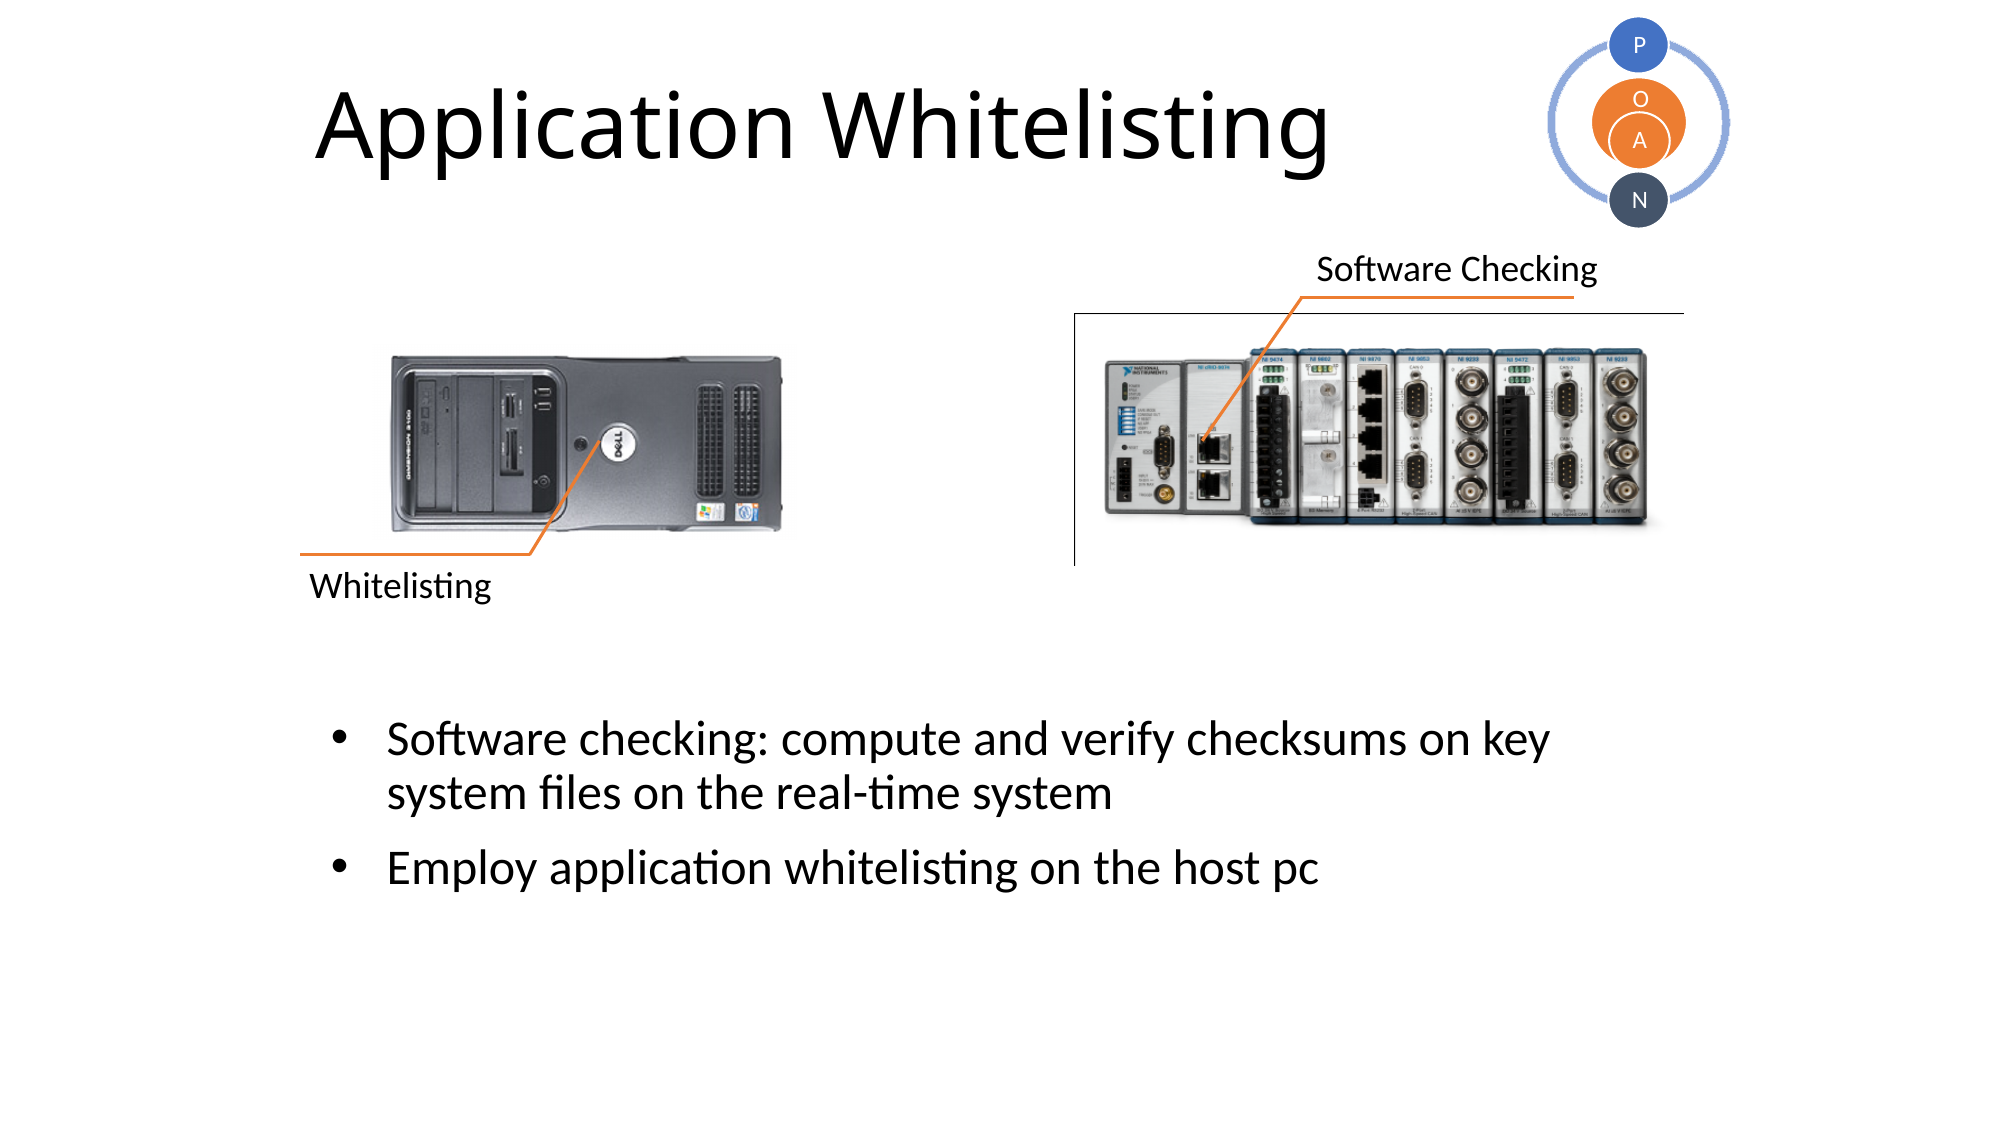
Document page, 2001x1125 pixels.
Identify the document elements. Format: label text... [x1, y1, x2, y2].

picture [487, 229, 682, 654]
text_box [507, 462, 622, 533]
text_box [1180, 319, 1324, 419]
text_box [1547, 16, 1731, 229]
picture [1074, 313, 1684, 566]
list Software checking: compute and verify checksums on key system files on the real-time system Employ application whitelisting on the host pc [315, 704, 1688, 1030]
text_box Software Checking [1301, 236, 1614, 297]
title Application Whitelisting [300, 37, 1547, 220]
text_box Whitelisting [294, 553, 487, 614]
